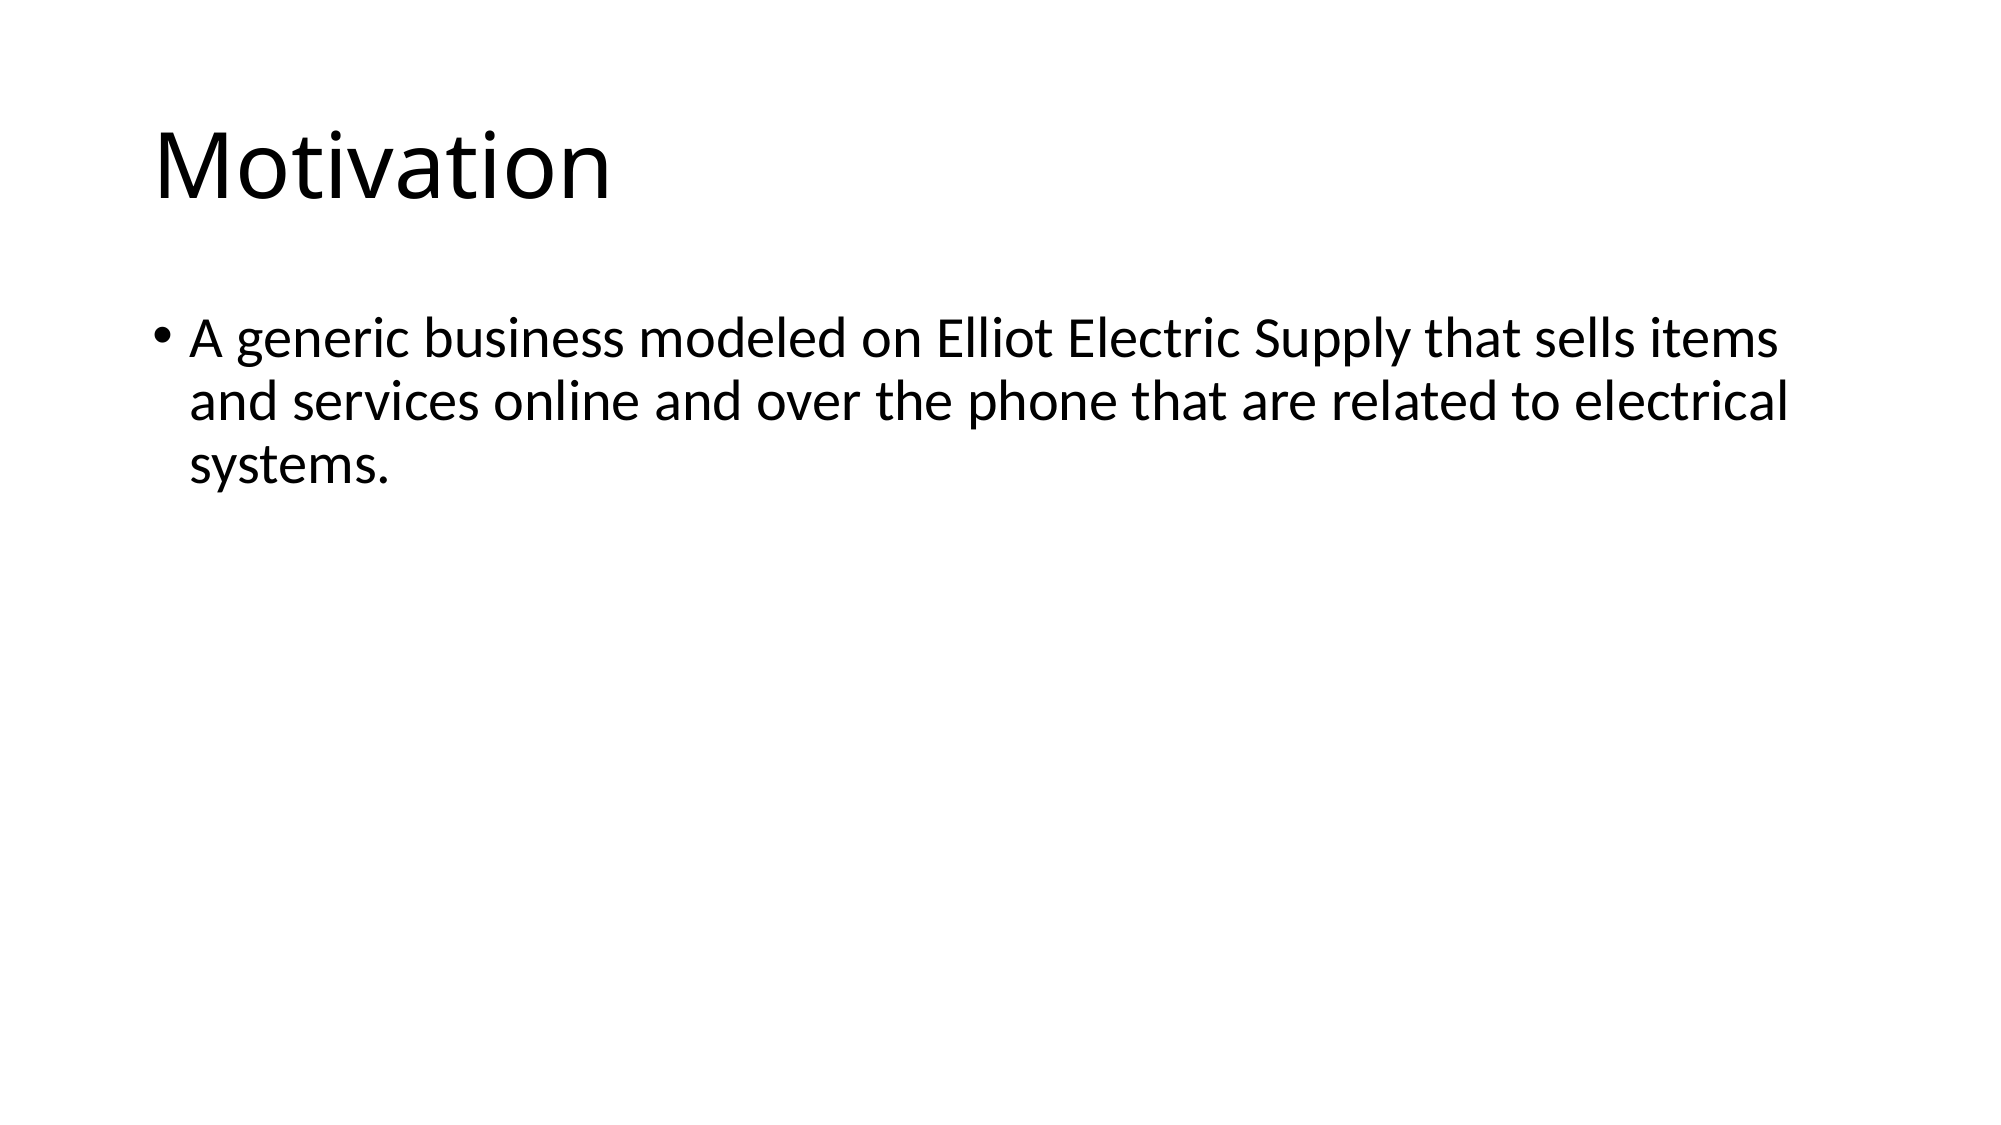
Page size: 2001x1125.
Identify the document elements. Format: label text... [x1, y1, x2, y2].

list A generic business modeled on Elliot Electric Supply that sells items and services online and over the phone that are related to electrical systems. [137, 299, 1863, 1014]
title Motivation [137, 59, 1863, 278]
